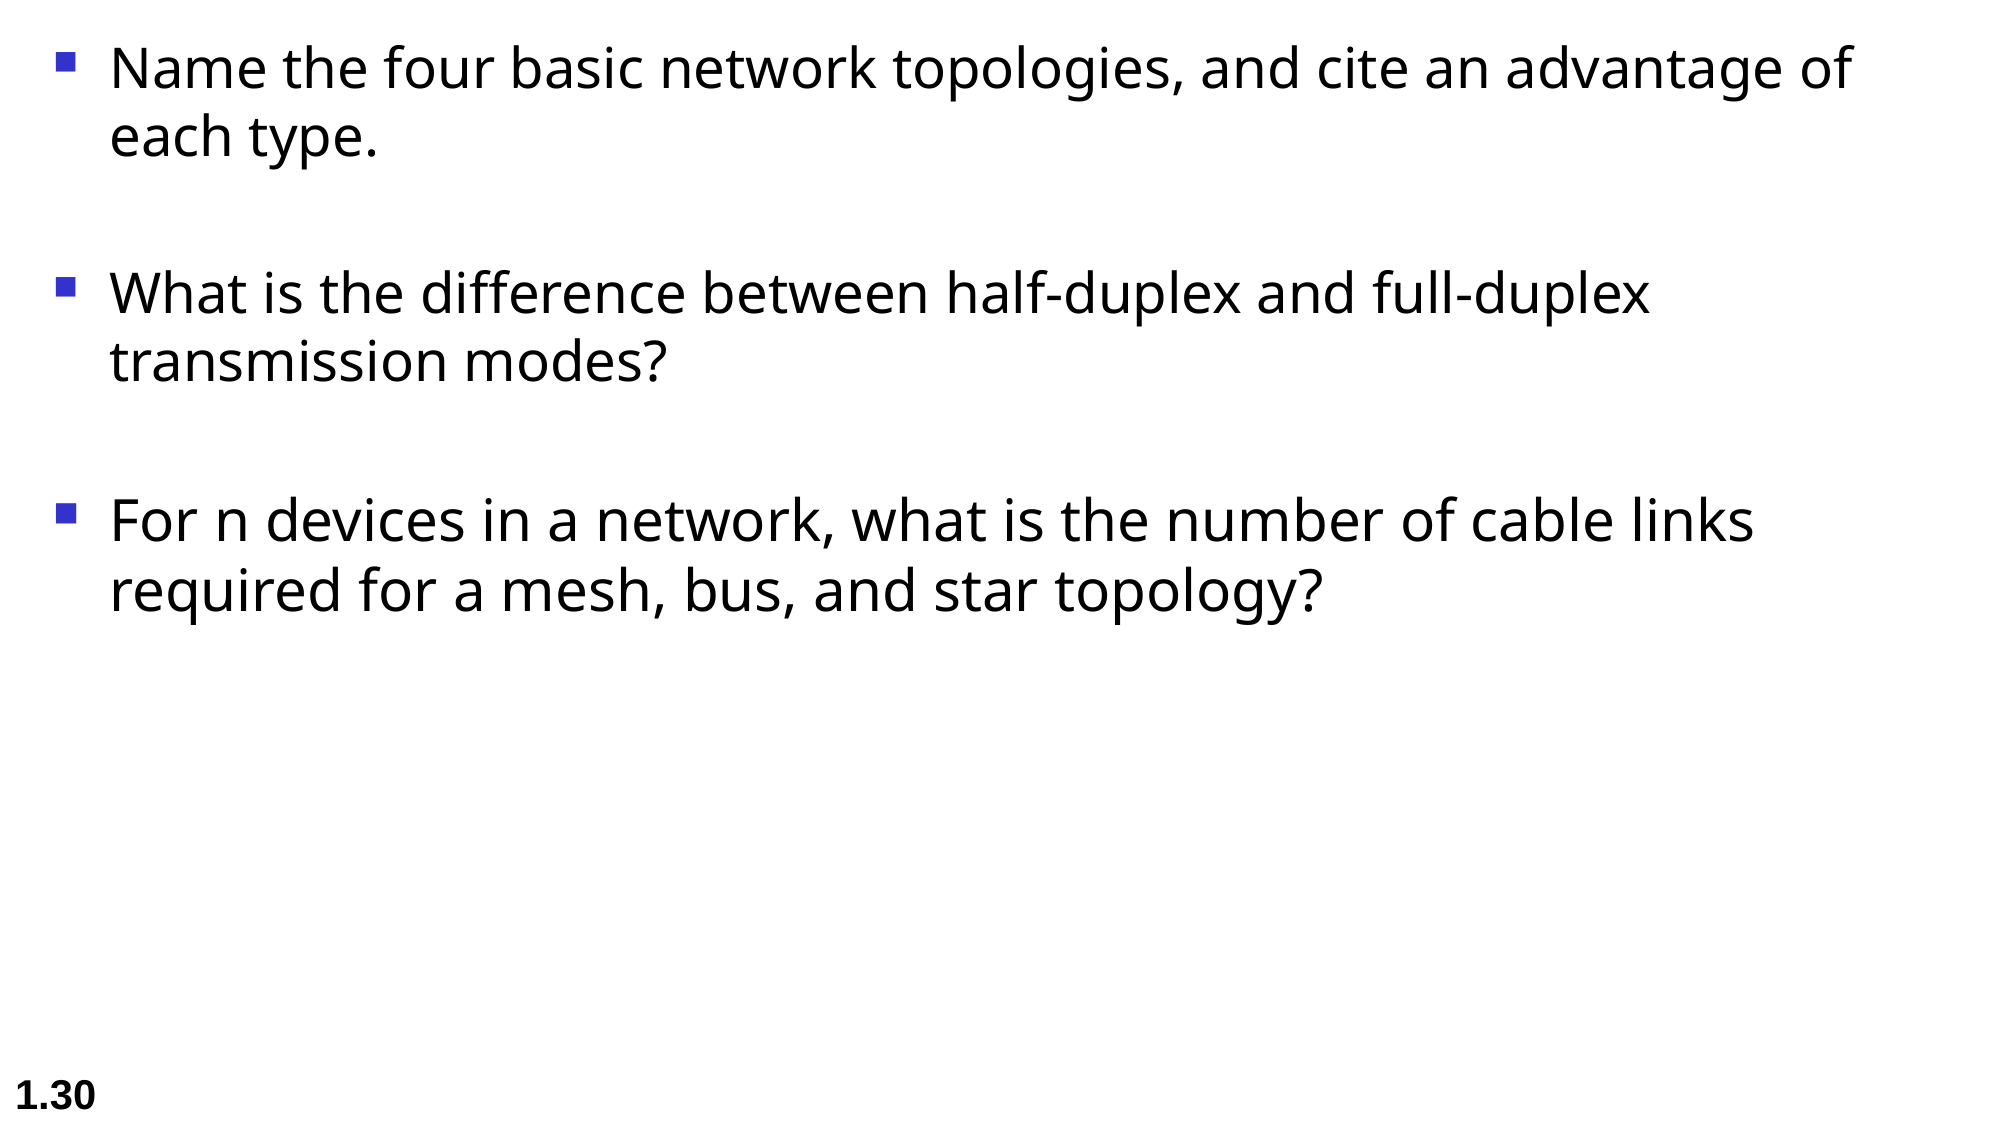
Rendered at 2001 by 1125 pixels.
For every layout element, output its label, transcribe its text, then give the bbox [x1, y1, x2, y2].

list Name the four basic network topologies, and cite an advantage of each type. What is the difference between half-duplex and full-duplex transmission modes? For n devices in a network, what is the number of cable links required for a mesh, bus, and star topology? [38, 24, 1959, 1097]
slide_number 1.30 [0, 1050, 417, 1125]
